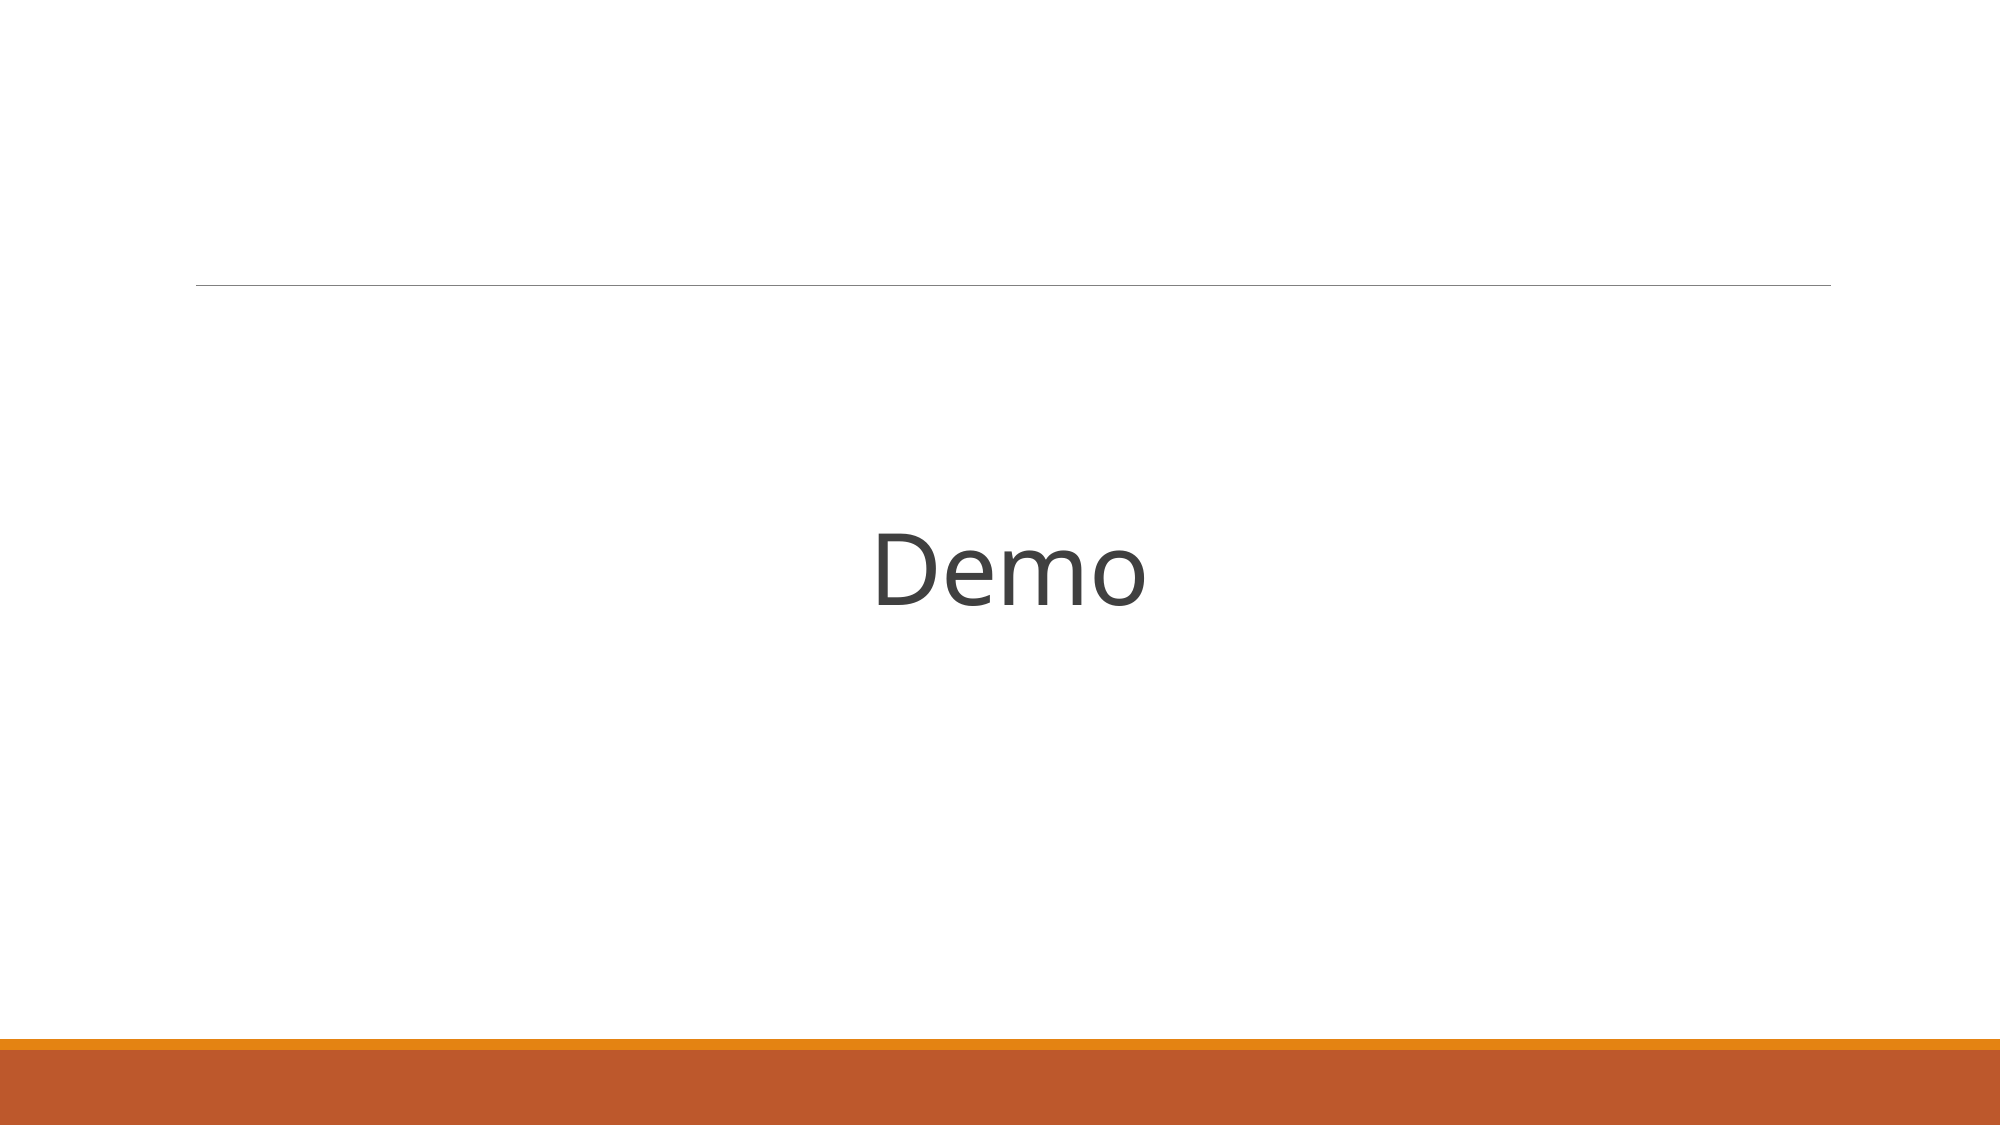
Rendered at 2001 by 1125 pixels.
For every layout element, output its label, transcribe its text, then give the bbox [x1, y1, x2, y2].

title Demo [854, 395, 1273, 634]
